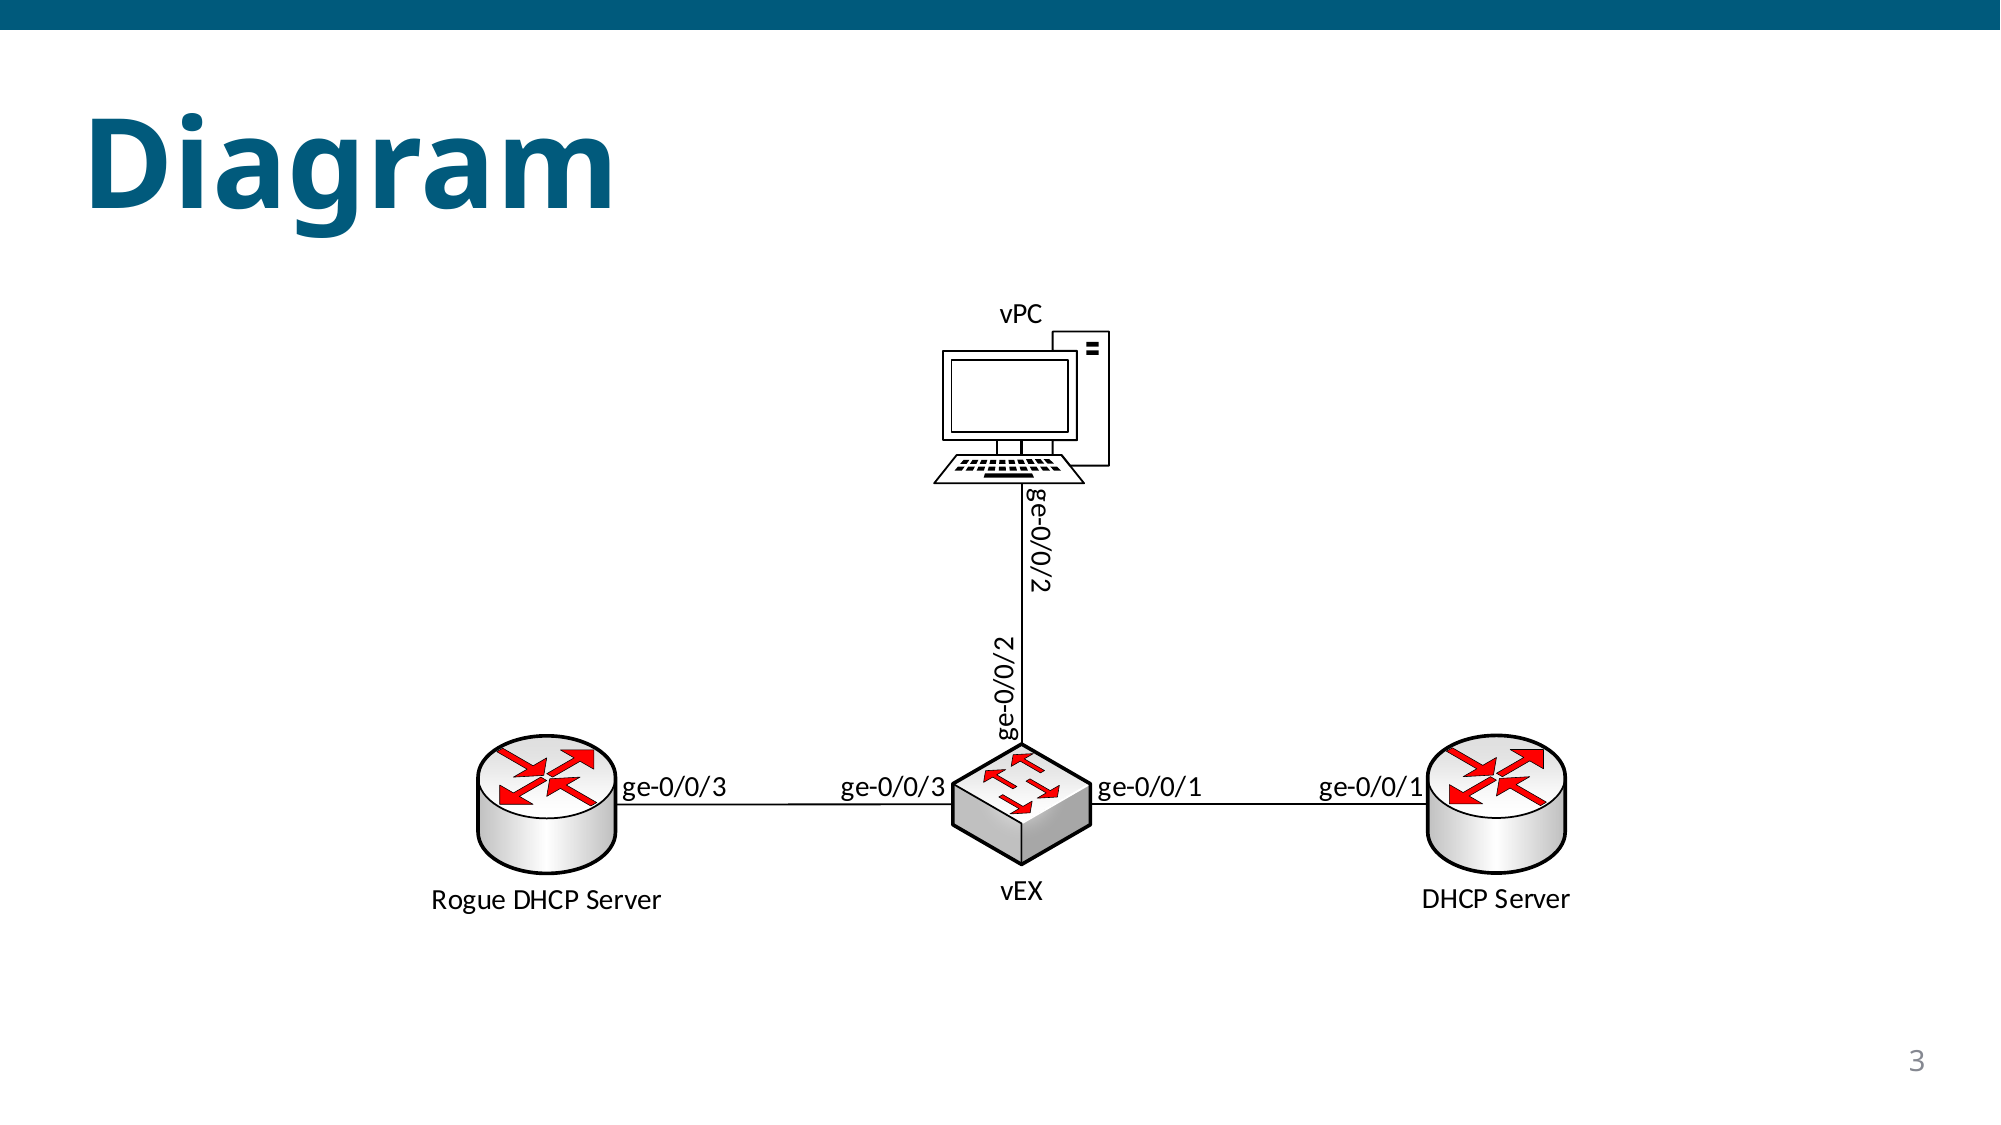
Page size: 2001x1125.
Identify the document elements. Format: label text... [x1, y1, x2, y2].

picture [413, 284, 1587, 933]
title Diagram [66, 59, 1977, 278]
